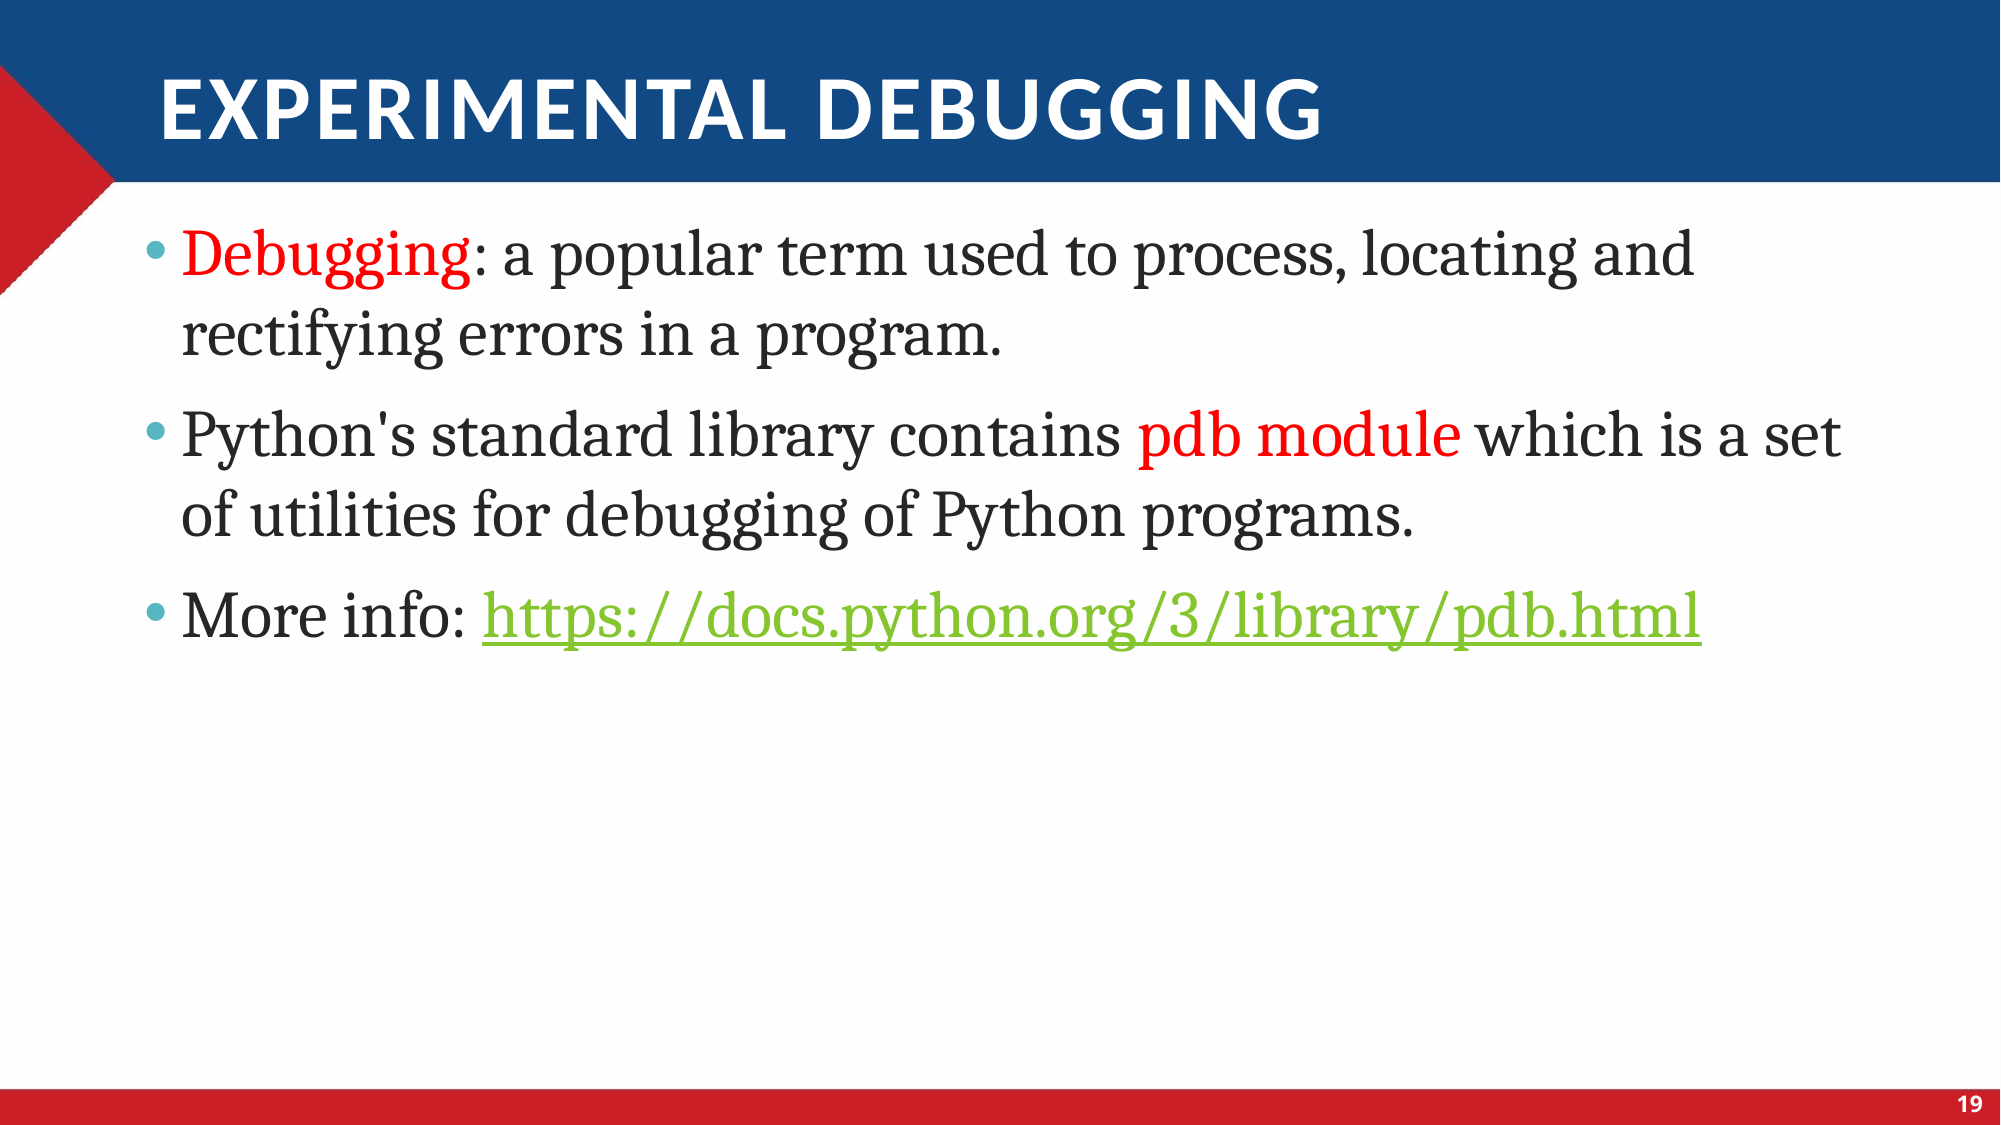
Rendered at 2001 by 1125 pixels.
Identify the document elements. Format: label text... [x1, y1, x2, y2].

slide_number 19 [1939, 1085, 2000, 1125]
list Debugging: a popular term used to process, locating and rectifying errors in a program. Python's standard library contains pdb module which is a set of utilities for debugging of Python programs. More info: https://docs.python.org/3/library/pdb.html [129, 201, 1888, 992]
title Experimental debugging [127, 45, 1890, 176]
picture [0, 0, 2001, 1125]
